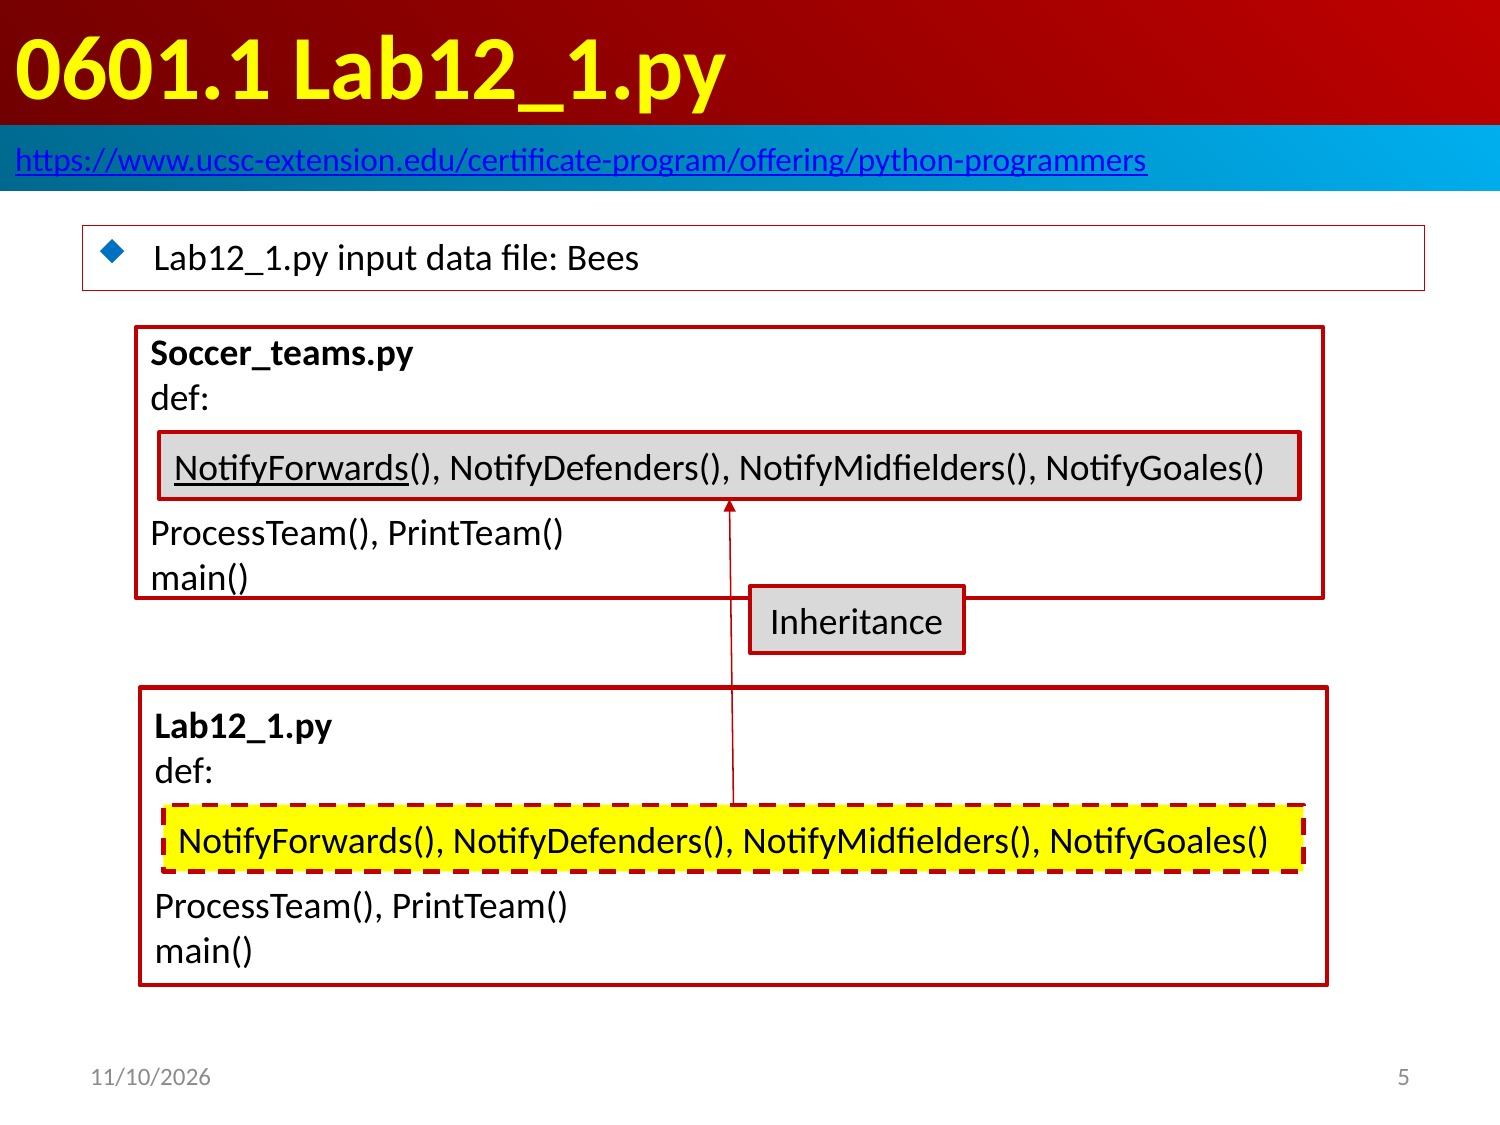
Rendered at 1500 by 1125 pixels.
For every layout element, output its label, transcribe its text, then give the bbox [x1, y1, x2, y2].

text_box https://www.ucsc-extension.edu/certificate-program/offering/python-programmers [0, 125, 1500, 191]
subtitle Lab12_1.py input data file: Bees [82, 225, 1425, 291]
slide_number 5 [1074, 1042, 1425, 1109]
text_box NotifyForwards(), NotifyDefenders(), NotifyMidfielders(), NotifyGoales() [161, 803, 1306, 874]
title 0601.1 Lab12_1.py [0, 0, 1500, 125]
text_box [729, 498, 734, 805]
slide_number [75, 1042, 425, 1109]
text_box NotifyForwards(), NotifyDefenders(), NotifyMidfielders(), NotifyGoales() [157, 430, 1302, 501]
text_box Lab12_1.py def: ProcessTeam(), PrintTeam() main() [138, 685, 1329, 987]
text_box Inheritance [748, 584, 966, 655]
text_box Soccer_teams.py def: ProcessTeam(), PrintTeam() main() [134, 325, 1325, 600]
